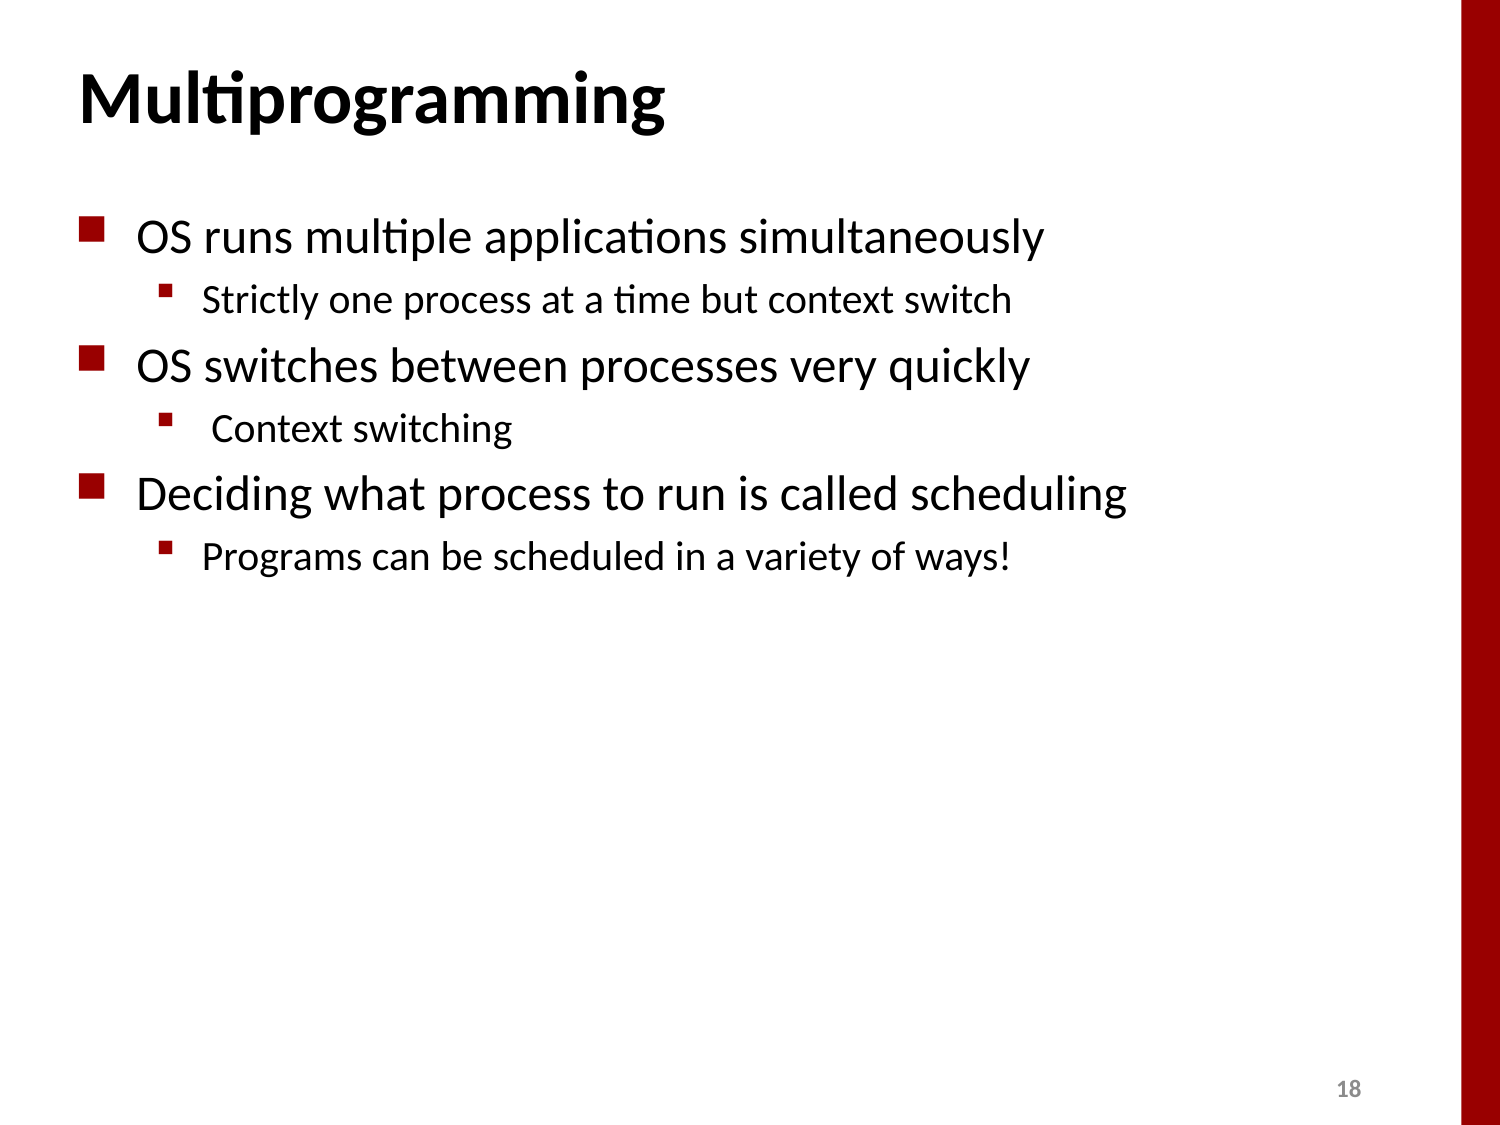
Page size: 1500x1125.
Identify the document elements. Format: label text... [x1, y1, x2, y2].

title Multiprogramming [63, 30, 1310, 157]
list OS runs multiple applications simultaneously Strictly one process at a time but context switch OS switches between processes very quickly Context switching Deciding what process to run is called scheduling Programs can be scheduled in a variety of ways! [64, 196, 1361, 1048]
